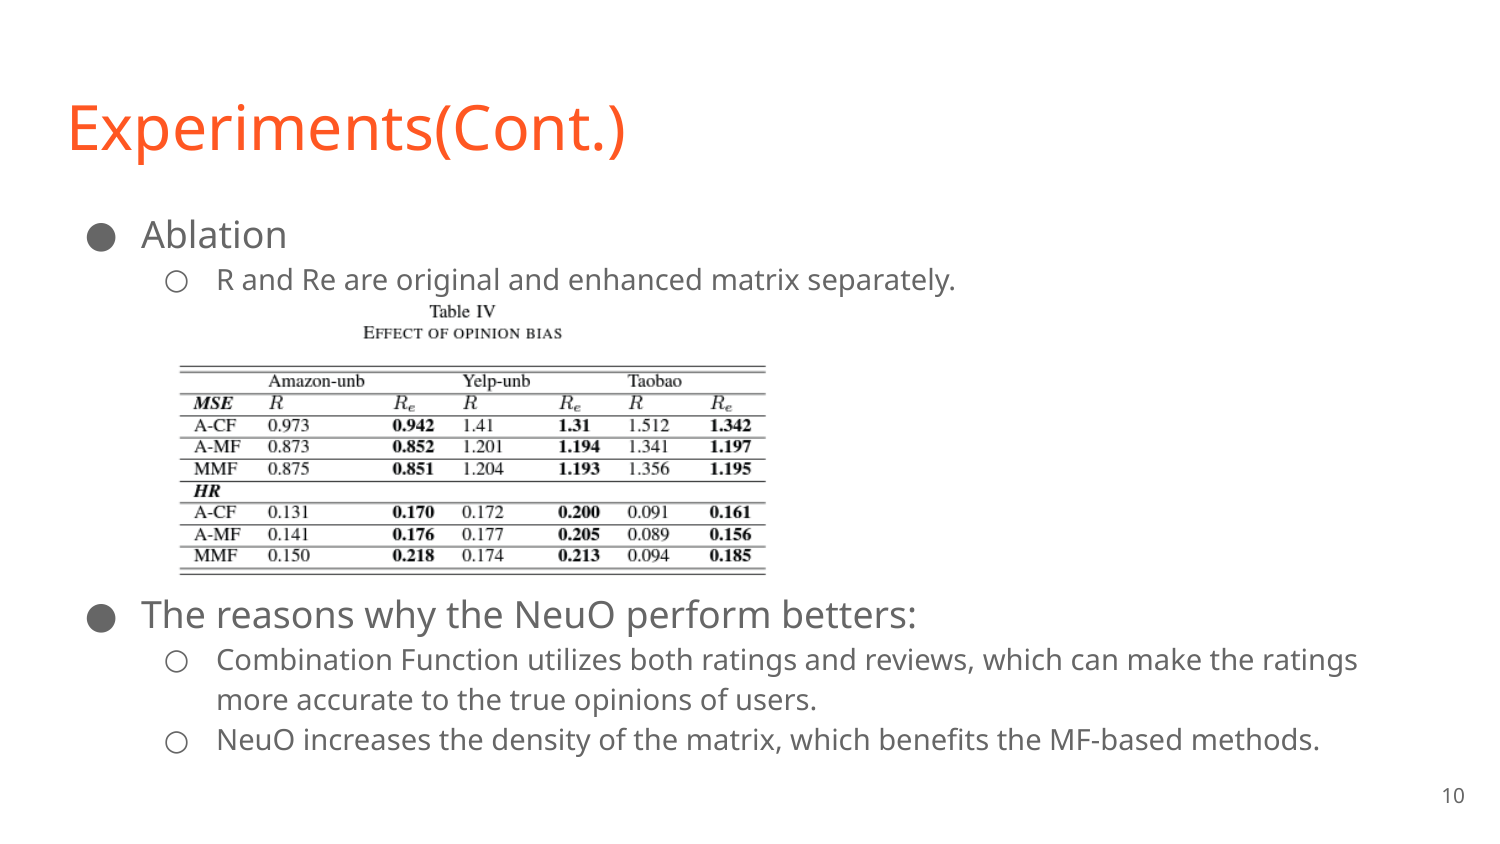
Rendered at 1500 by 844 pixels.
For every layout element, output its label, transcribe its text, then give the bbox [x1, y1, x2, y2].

title Experiments(Cont.) [51, 72, 1449, 167]
slide_number ‹#› [1389, 764, 1480, 830]
list Ablation R and Re are original and enhanced matrix separately. The reasons why the NeuO perform betters: Combination Function utilizes both ratings and reviews, which can make the ratings more accurate to the true opinions of users. NeuO increases the density of the matrix, which benefits the MF-based methods. [51, 189, 1449, 781]
picture [173, 299, 772, 586]
